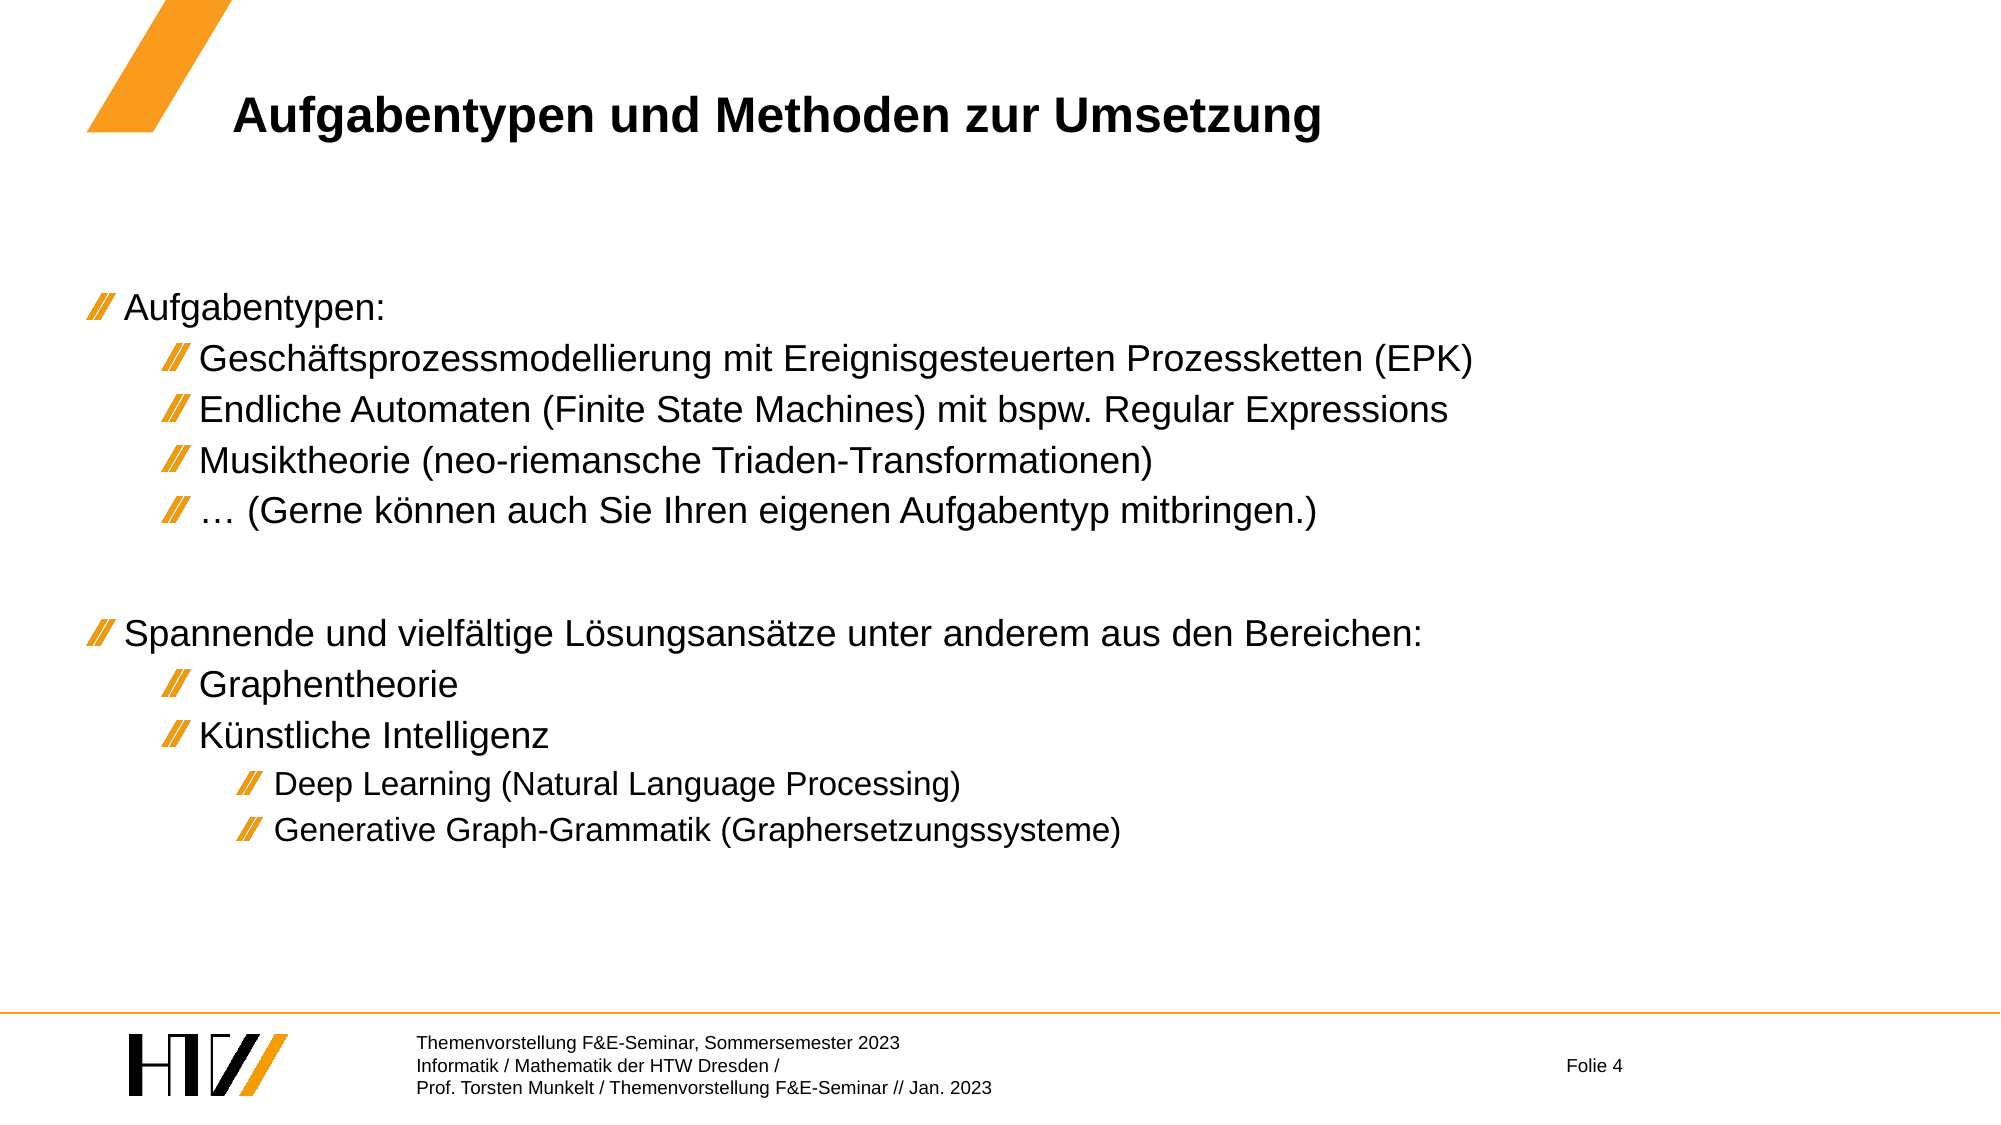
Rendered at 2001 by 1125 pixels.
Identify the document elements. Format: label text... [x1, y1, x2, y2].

picture [129, 1034, 288, 1096]
picture [161, 669, 189, 697]
picture [236, 771, 261, 795]
picture [236, 817, 261, 841]
picture [161, 343, 189, 371]
list Aufgabentypen: Geschäftsprozessmodellierung mit Ereignisgesteuerten Prozessketten (EPK) Endliche Automaten (Finite State Machines) mit bspw. Regular Expressions Musiktheorie (neo-riemansche Triaden-Transformationen) … (Gerne können auch Sie Ihren eigenen Aufgabentyp mitbringen.) Spannende und vielfältige Lösungsansätze unter anderem aus den Bereichen: Graphentheorie Künstliche Intelligenz Deep Learning (Natural Language Processing) Generative Graph-Grammatik (Graphersetzungssysteme) [86, 288, 1812, 858]
picture [161, 496, 189, 523]
title Aufgabentypen und Methoden zur Umsetzung [232, 40, 1908, 144]
picture [161, 445, 189, 472]
picture [161, 720, 189, 747]
picture [161, 394, 189, 422]
picture [86, 619, 114, 646]
picture [86, 293, 114, 320]
